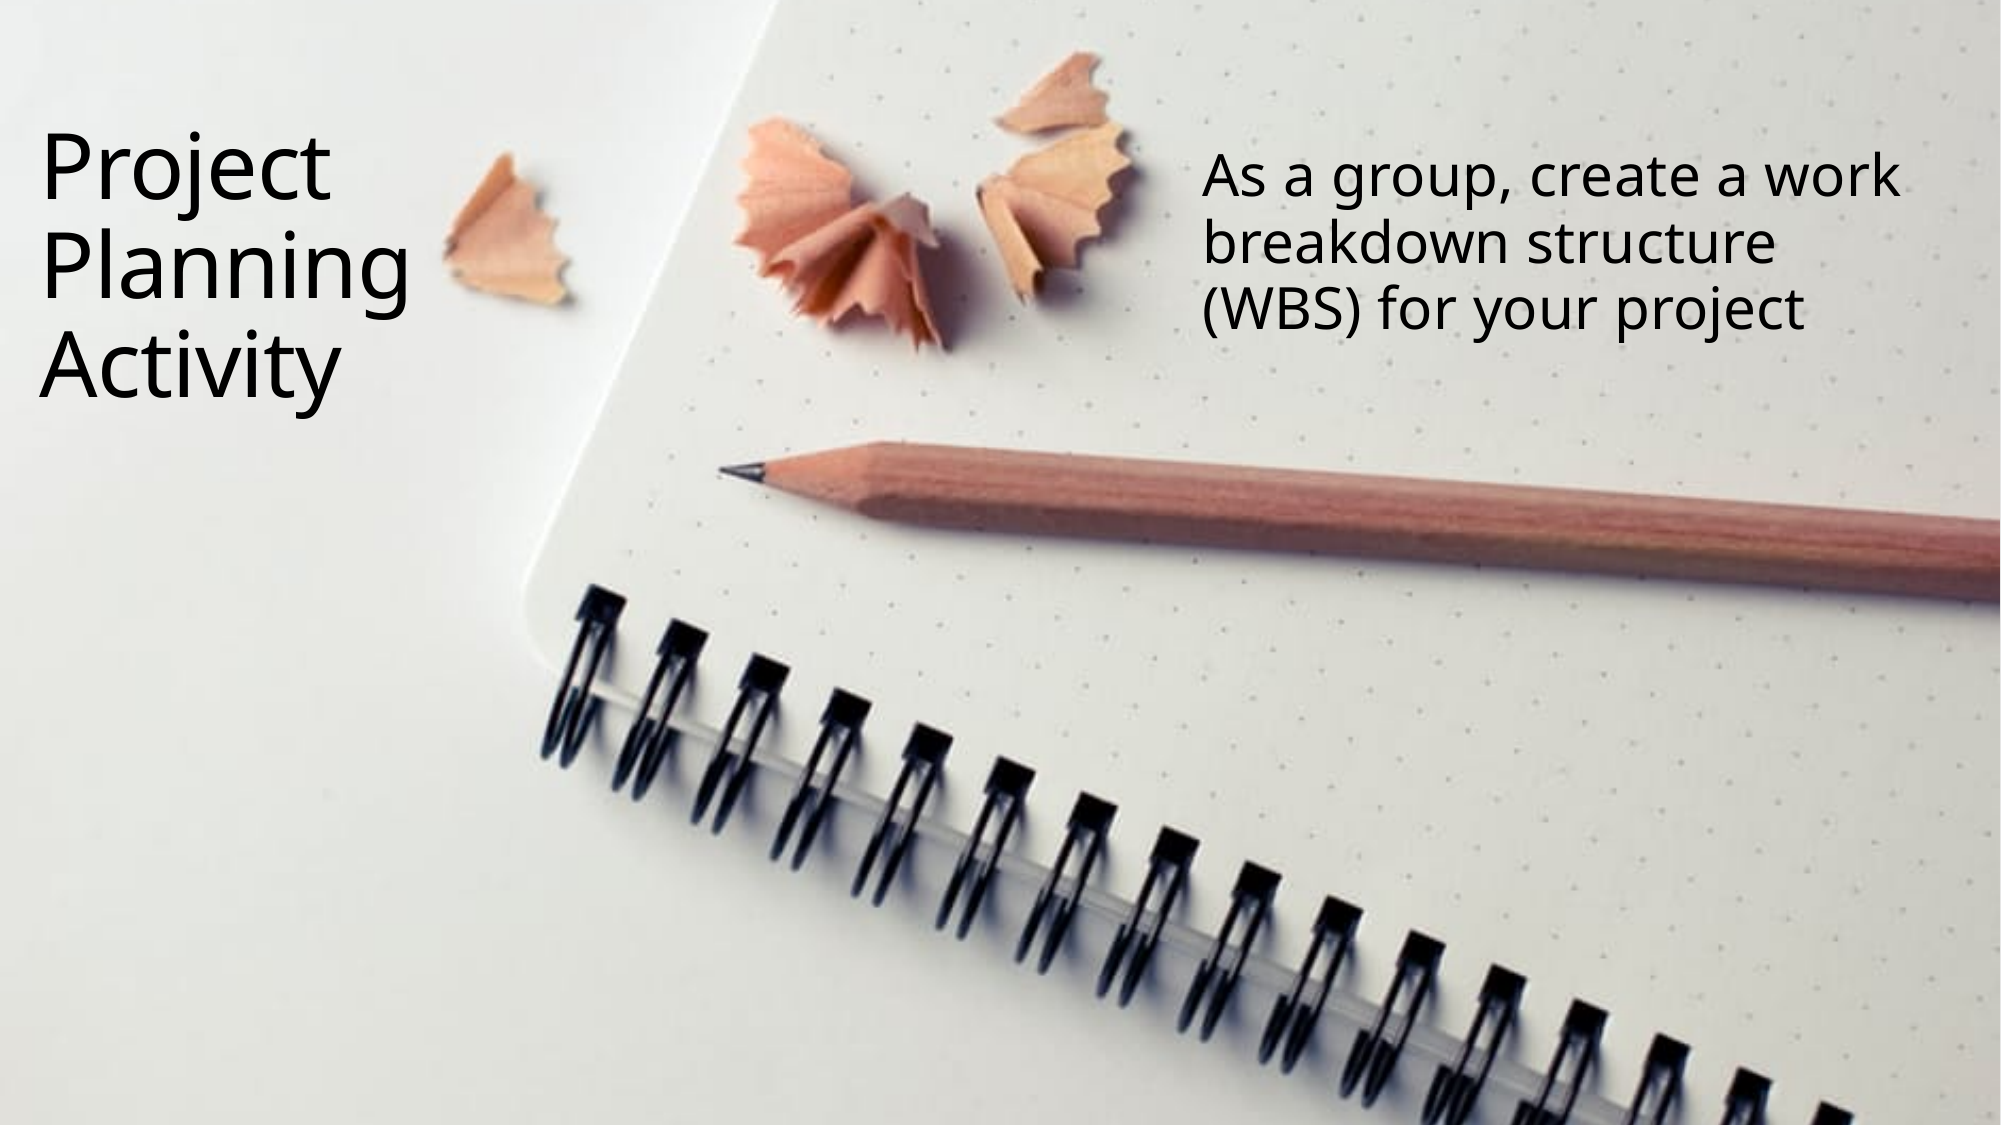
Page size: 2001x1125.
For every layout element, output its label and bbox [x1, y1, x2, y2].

list [0, 0, 2000, 1125]
